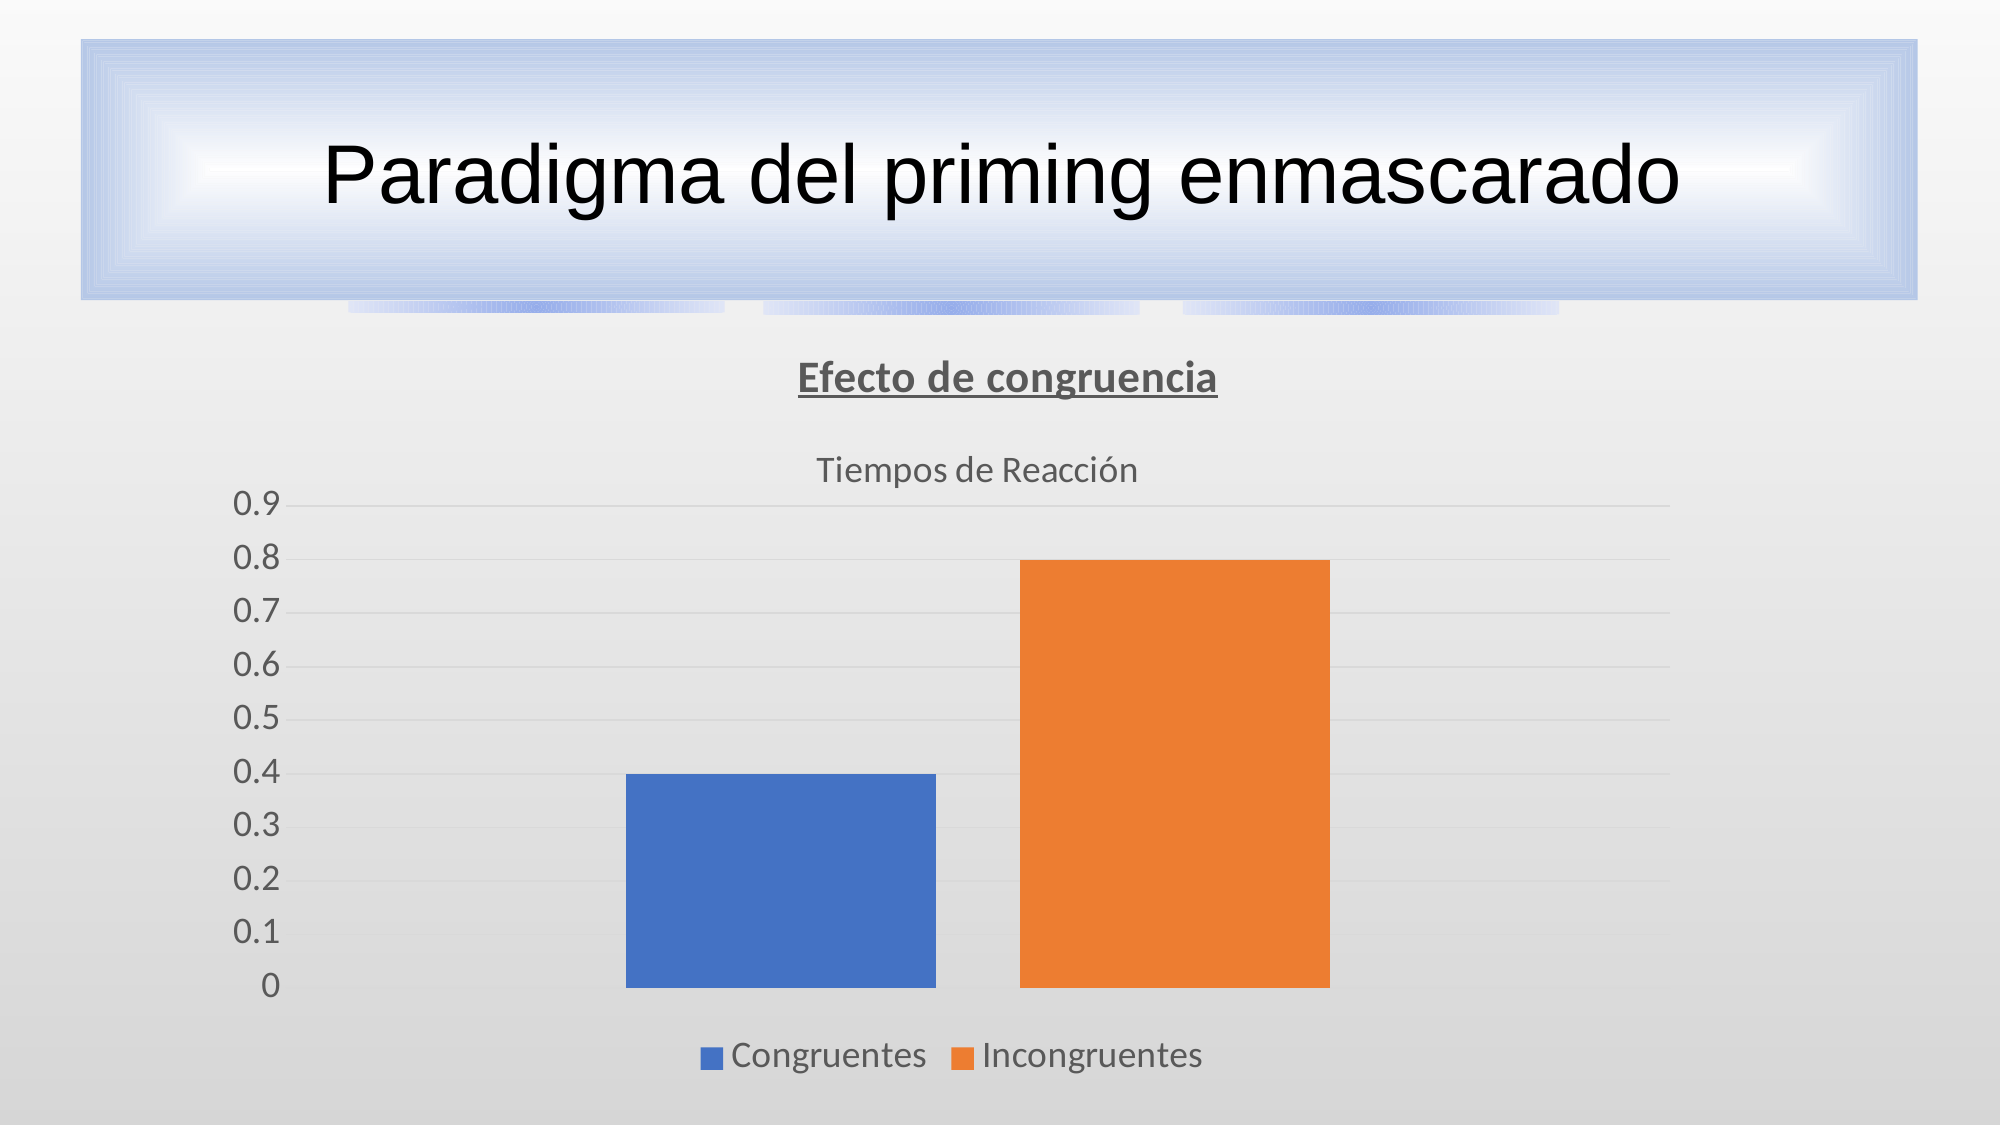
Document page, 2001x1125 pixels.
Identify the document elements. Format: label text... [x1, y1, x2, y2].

text_box Paradigma del priming enmascarado [308, 112, 2000, 273]
text_box [80, 39, 1918, 301]
text_box [762, 300, 1141, 316]
chart [203, 343, 1700, 1085]
text_box [1182, 300, 1560, 315]
text_box [347, 300, 726, 313]
